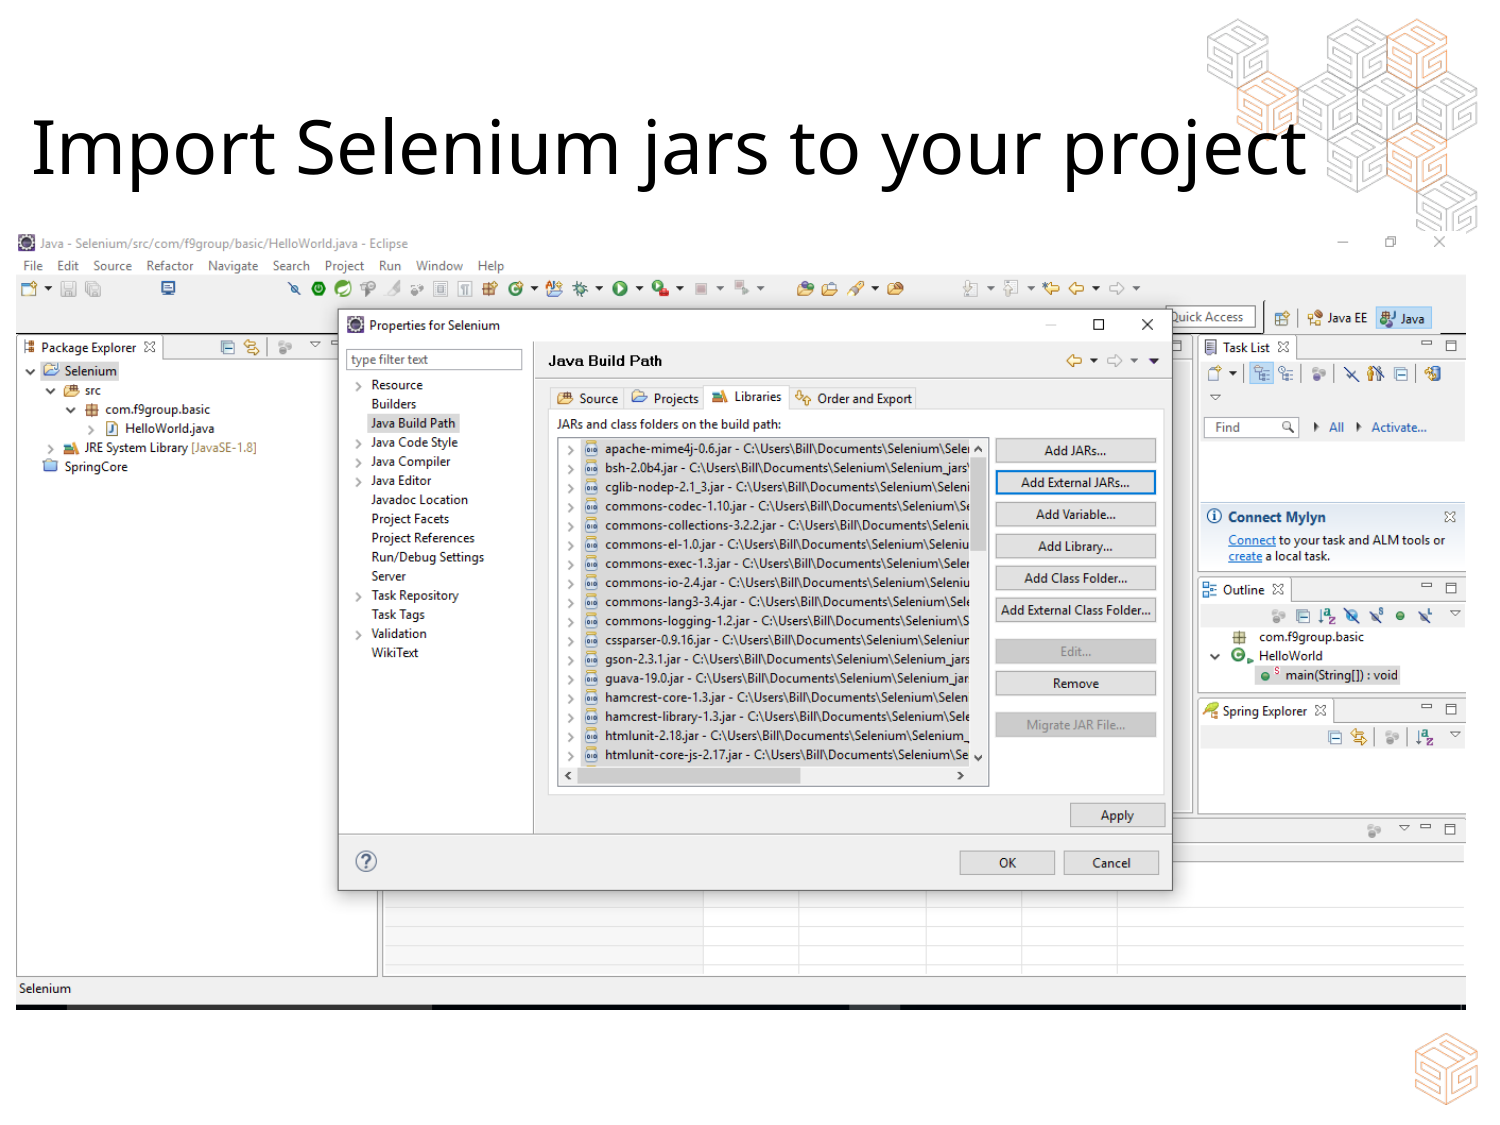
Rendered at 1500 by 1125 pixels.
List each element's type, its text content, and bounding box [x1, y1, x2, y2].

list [16, 231, 1466, 1010]
title Import Selenium jars to your project [16, 102, 1400, 231]
